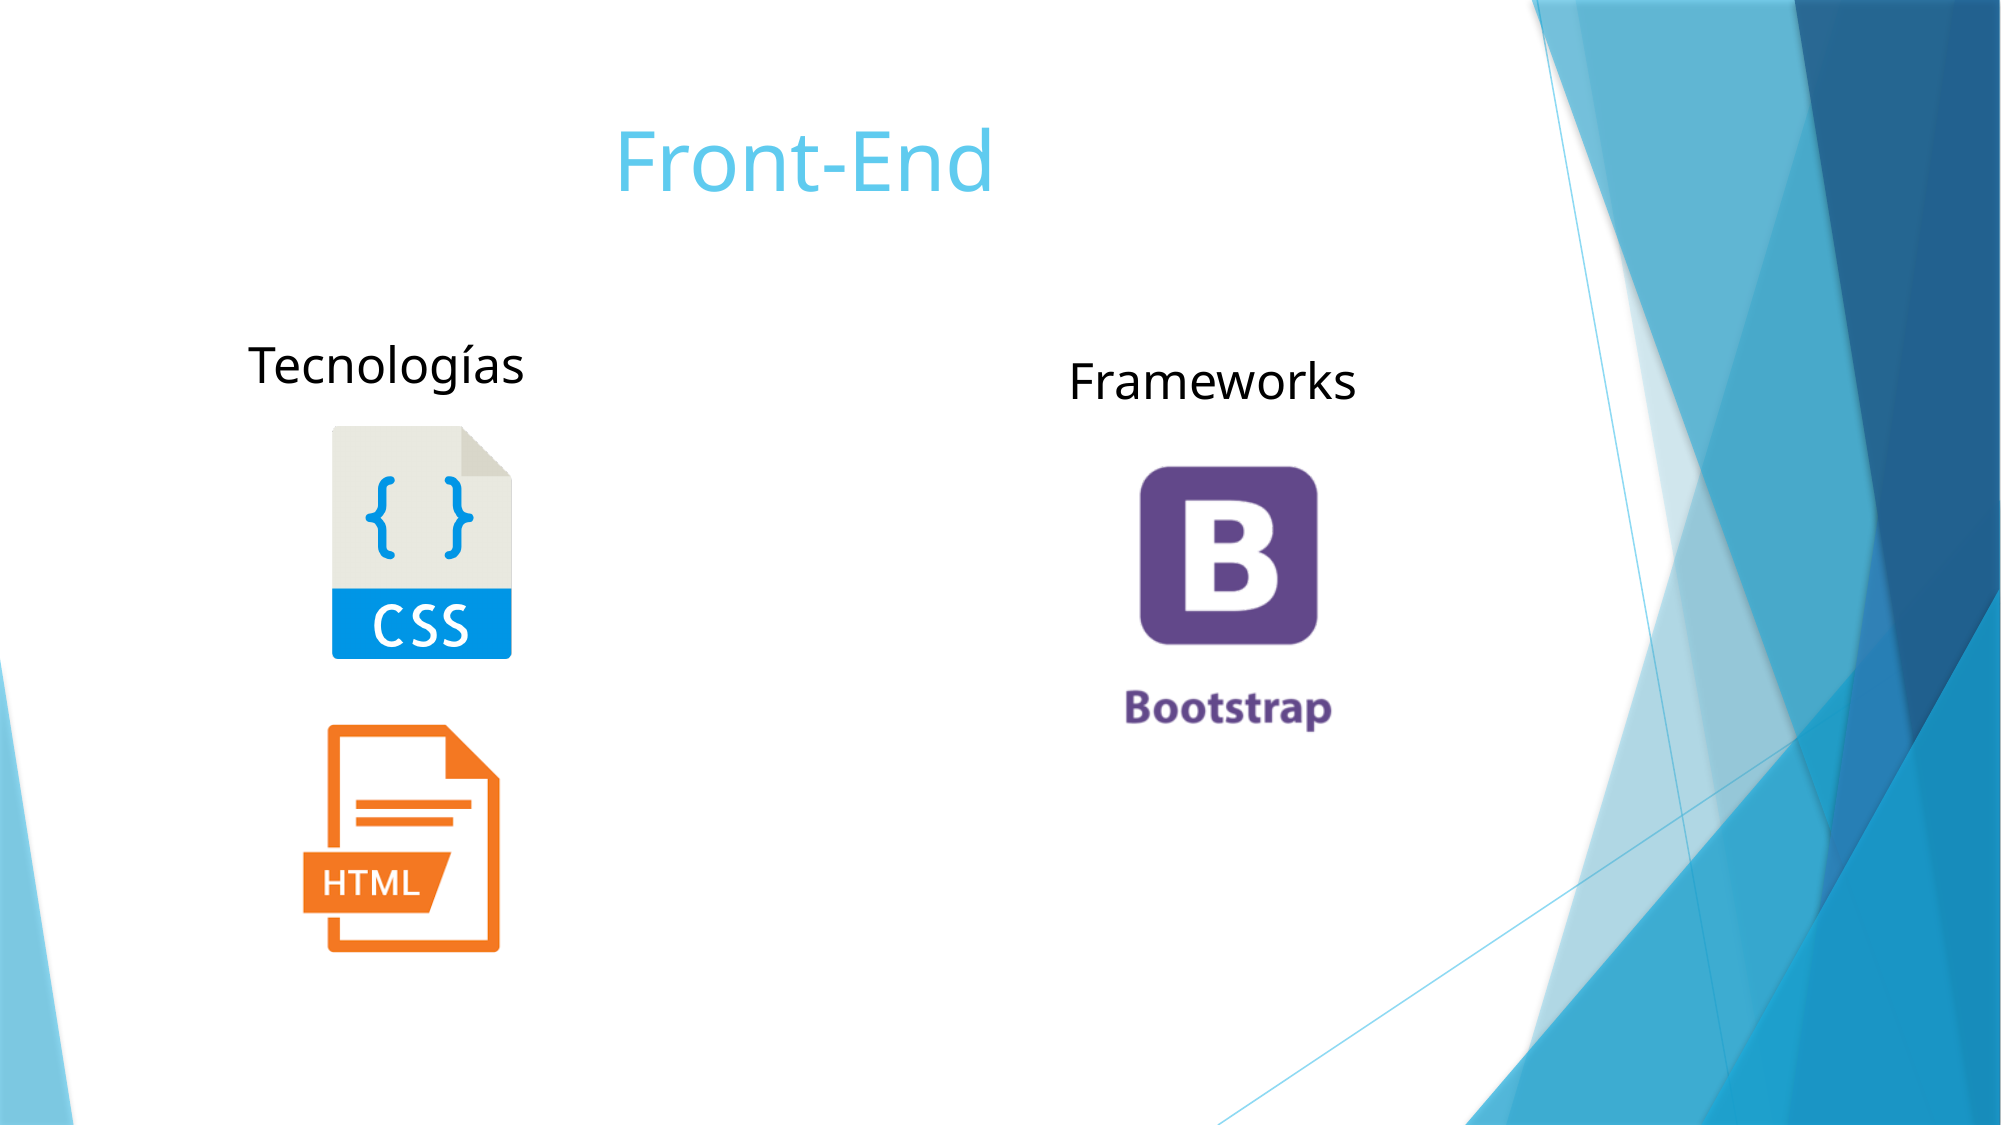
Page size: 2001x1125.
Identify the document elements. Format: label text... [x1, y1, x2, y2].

picture [1057, 433, 1394, 770]
title Front-End [111, 99, 1522, 317]
text_box Frameworks [1016, 282, 1410, 418]
picture [444, 604, 467, 646]
text_box Tecnologías [197, 265, 591, 401]
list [284, 722, 518, 956]
picture [375, 604, 402, 646]
picture [305, 426, 539, 660]
picture [412, 604, 436, 646]
